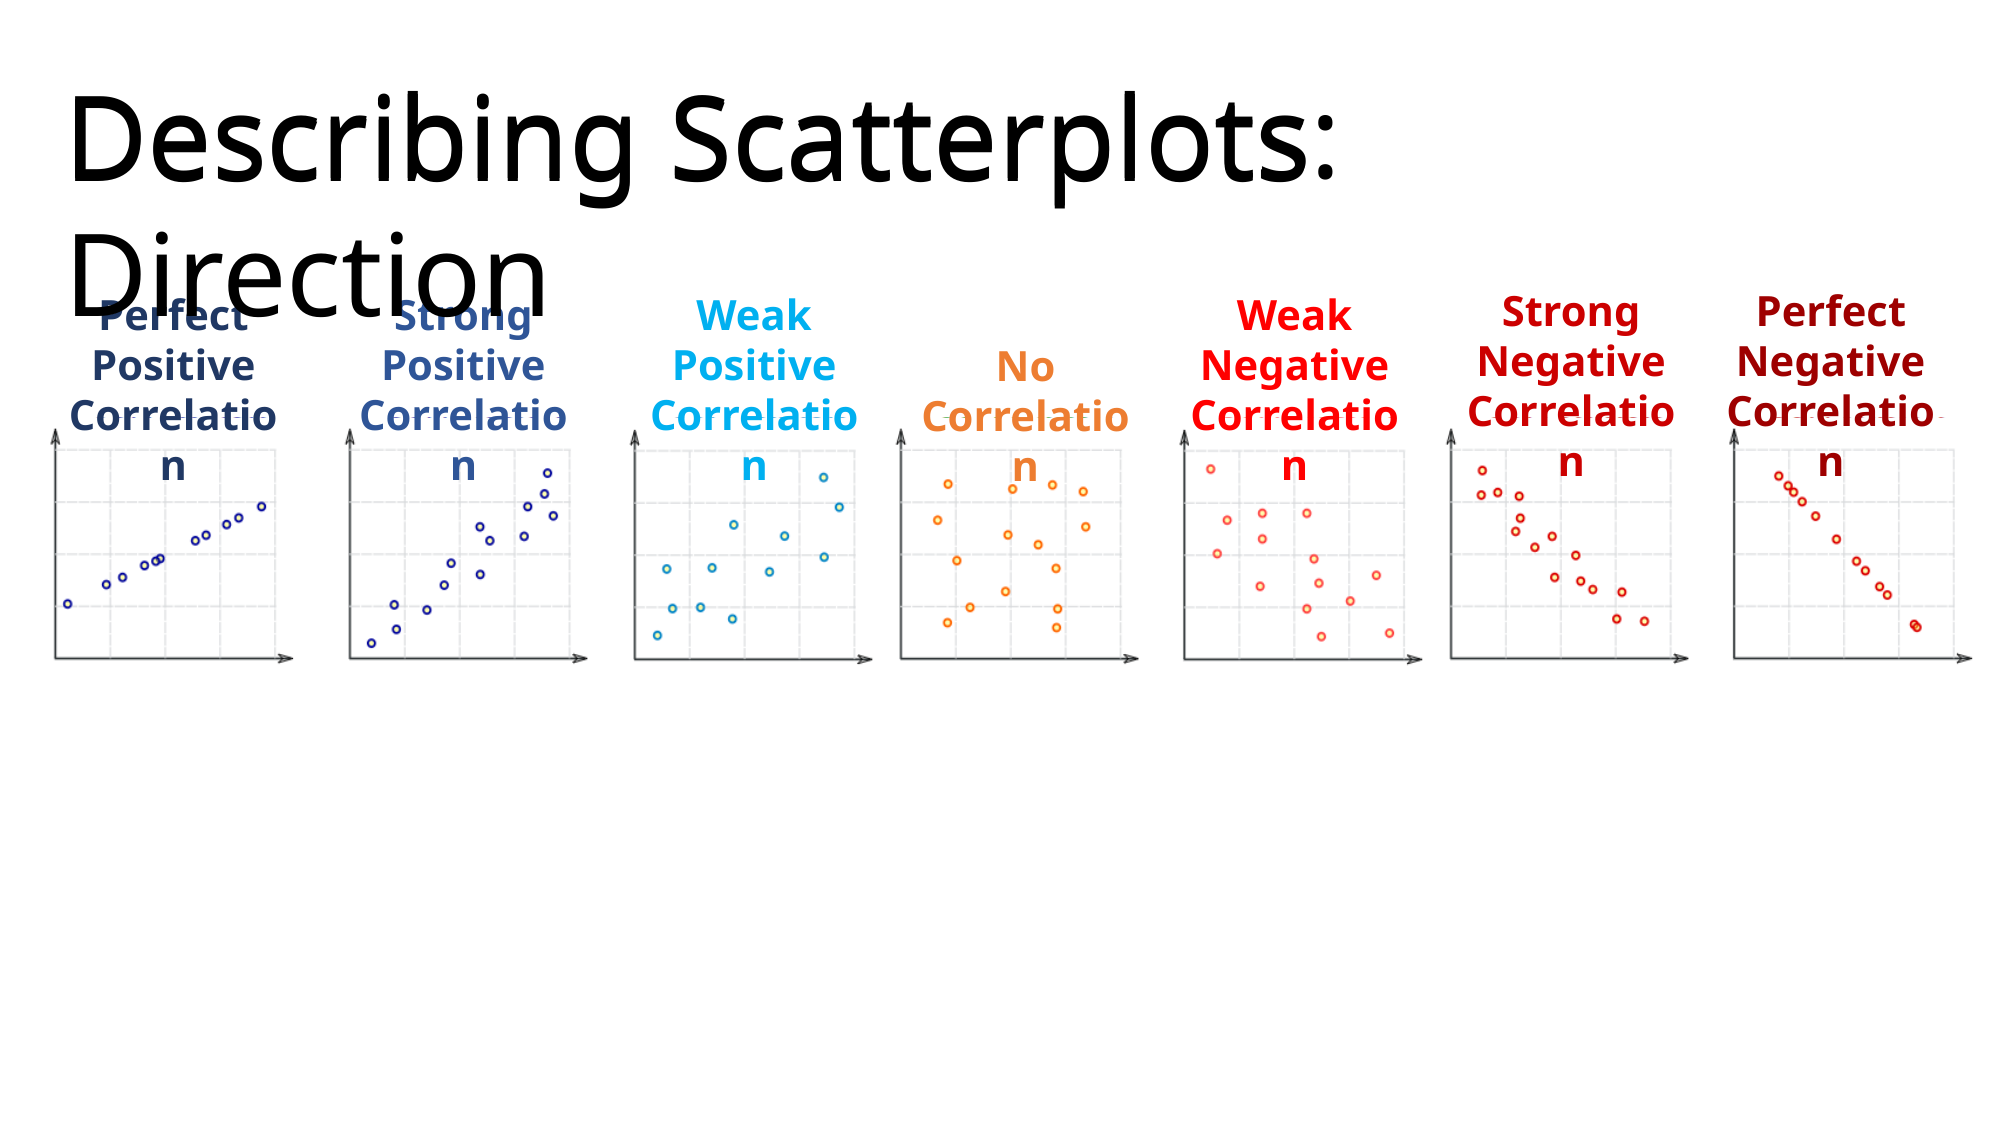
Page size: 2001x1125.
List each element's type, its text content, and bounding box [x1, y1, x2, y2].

text_box Weak Negative Correlation [1172, 347, 1417, 417]
text_box Perfect Positive Correlation [41, 281, 306, 417]
text_box Strong Positive Correlation [341, 347, 585, 417]
picture [841, 417, 849, 425]
text_box Strong Negative Correlation [1441, 347, 1700, 417]
text_box Weak Positive Correlation [630, 347, 879, 417]
text_box No Correlation [892, 347, 1159, 417]
text_box Describing Scatterplots: Direction [49, 56, 1762, 347]
picture [39, 417, 1987, 668]
picture [685, 417, 693, 425]
text_box Perfect Negative Correlation [1700, 277, 1962, 417]
